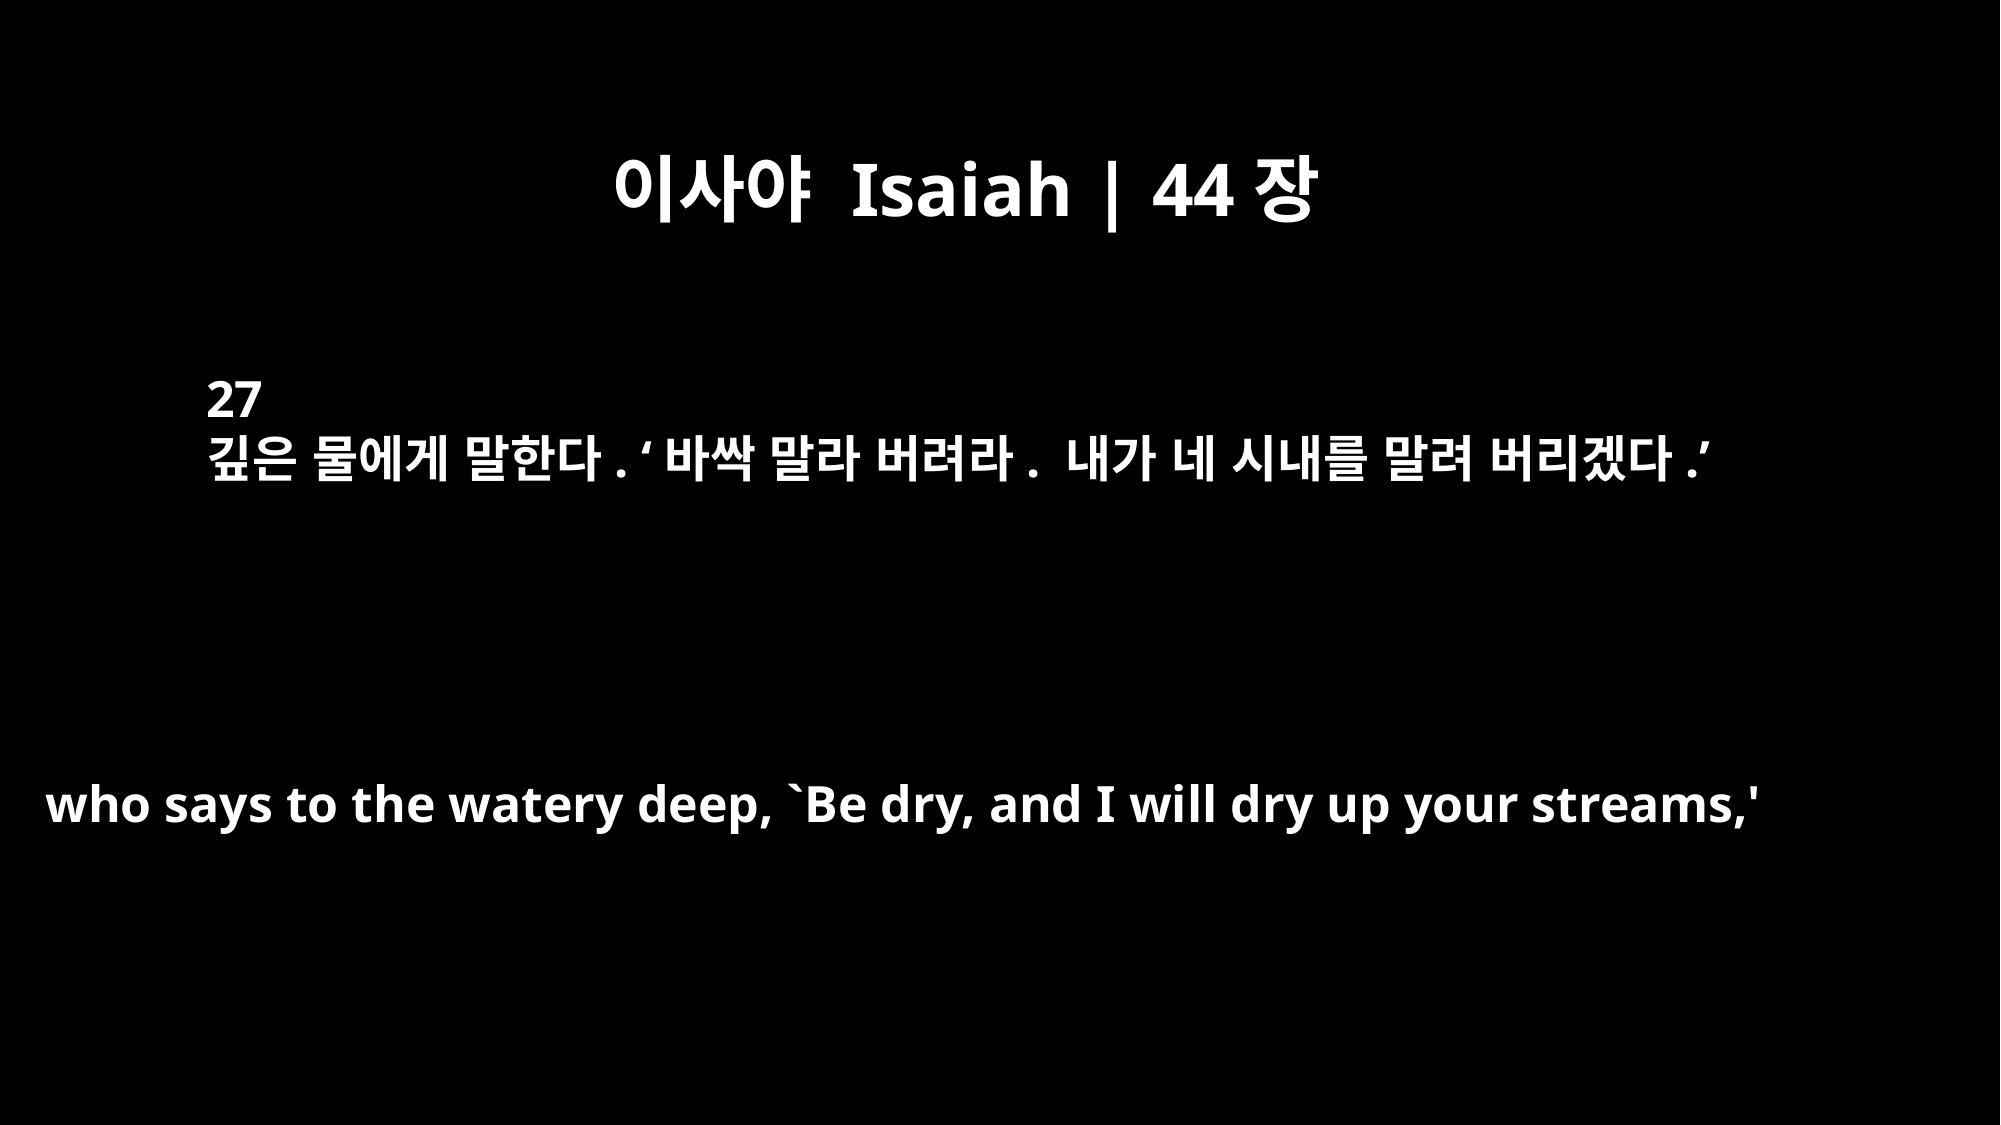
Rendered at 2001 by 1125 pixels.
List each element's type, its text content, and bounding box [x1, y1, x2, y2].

text_box 이사야 Isaiah | 44장 [596, 136, 1336, 239]
text_box 27 깊은 물에게 말한다. ‘바싹 말라 버려라. 내가 네 시내를 말려 버리겠다.’ [191, 359, 1726, 495]
text_box who says to the watery deep, `Be dry, and I will dry up your streams,' [30, 764, 1777, 840]
